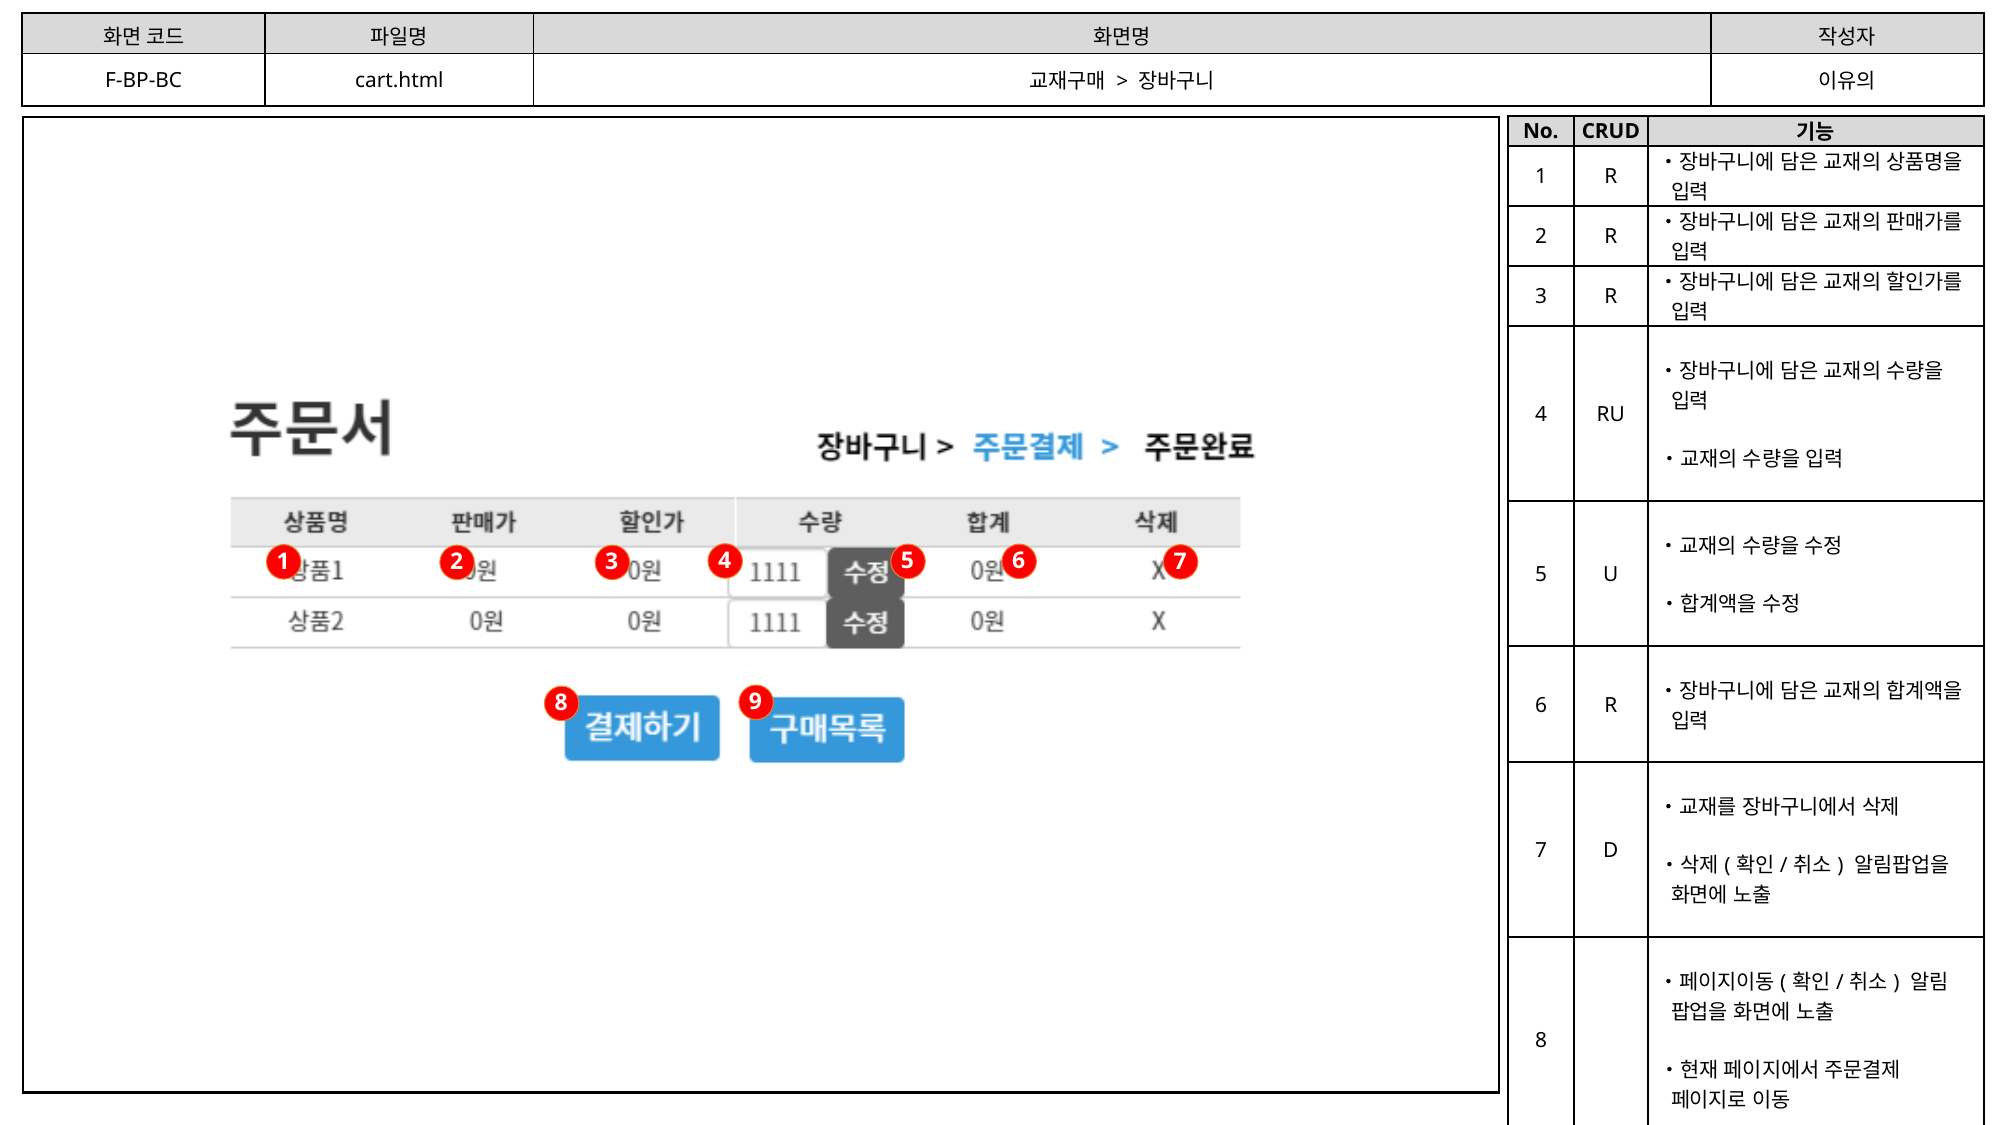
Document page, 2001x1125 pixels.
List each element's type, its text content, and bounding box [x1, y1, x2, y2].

table_header 기능 [1649, 117, 1983, 145]
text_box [734, 679, 774, 723]
text_box [22, 116, 1500, 1094]
table_cell U [1575, 502, 1647, 645]
table_header CRUD [1575, 117, 1647, 145]
table_cell ・장바구니에 담은 교재의 합계액을 입력 [1649, 647, 1983, 761]
table_header 화면명 [534, 14, 1710, 53]
table_cell ・장바구니에 담은 교재의 상품명을 입력 [1649, 147, 1983, 205]
table_cell R [1575, 647, 1647, 761]
table_cell 6 [1509, 647, 1573, 761]
table_cell ・페이지이동(확인/취소) 알림 팝업을 화면에 노출 ・현재 페이지에서 주문결제 페이지로 이동 [1649, 938, 1983, 1125]
table_cell D [1575, 763, 1647, 936]
table_cell 1 [1509, 147, 1573, 205]
table_cell R [1575, 207, 1647, 265]
table_cell 4 [1509, 327, 1573, 500]
table_header No. [1509, 117, 1573, 145]
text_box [261, 538, 302, 582]
table_cell 2 [1509, 207, 1573, 265]
table_cell ・교재의 수량을 수정 ・합계액을 수정 [1649, 502, 1983, 645]
table_cell ・장바구니에 담은 교재의 판매가를 입력 [1649, 207, 1983, 265]
table_cell 3 [1509, 267, 1573, 325]
table_cell ・장바구니에 담은 교재의 할인가를 입력 [1649, 267, 1983, 325]
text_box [590, 539, 630, 583]
table_cell 5 [1509, 502, 1573, 645]
picture [194, 335, 1323, 821]
table_cell RU [1575, 327, 1647, 500]
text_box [539, 680, 579, 724]
table_cell R [1575, 267, 1647, 325]
table_cell [1575, 938, 1647, 1125]
table_cell R [1575, 147, 1647, 205]
table_cell 7 [1509, 763, 1573, 936]
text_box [703, 537, 743, 581]
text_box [885, 538, 926, 582]
table_cell 교재구매 > 장바구니 [534, 54, 1710, 105]
table_cell cart.html [266, 54, 533, 105]
table_cell F-BP-BC [23, 54, 264, 105]
table_header 파일명 [266, 14, 533, 53]
table_cell ・교재를 장바구니에서 삭제 ・삭제(확인/취소) 알림팝업을 화면에 노출 [1649, 763, 1983, 936]
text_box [434, 539, 475, 583]
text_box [997, 538, 1037, 582]
table_header 작성자 [1712, 14, 1983, 53]
table_header 화면 코드 [23, 14, 264, 53]
table_cell ・장바구니에 담은 교재의 수량을 입력 ・교재의 수량을 입력 [1649, 327, 1983, 500]
table_cell 이유의 [1712, 54, 1983, 105]
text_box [1158, 538, 1198, 582]
table_cell 8 [1509, 938, 1573, 1125]
